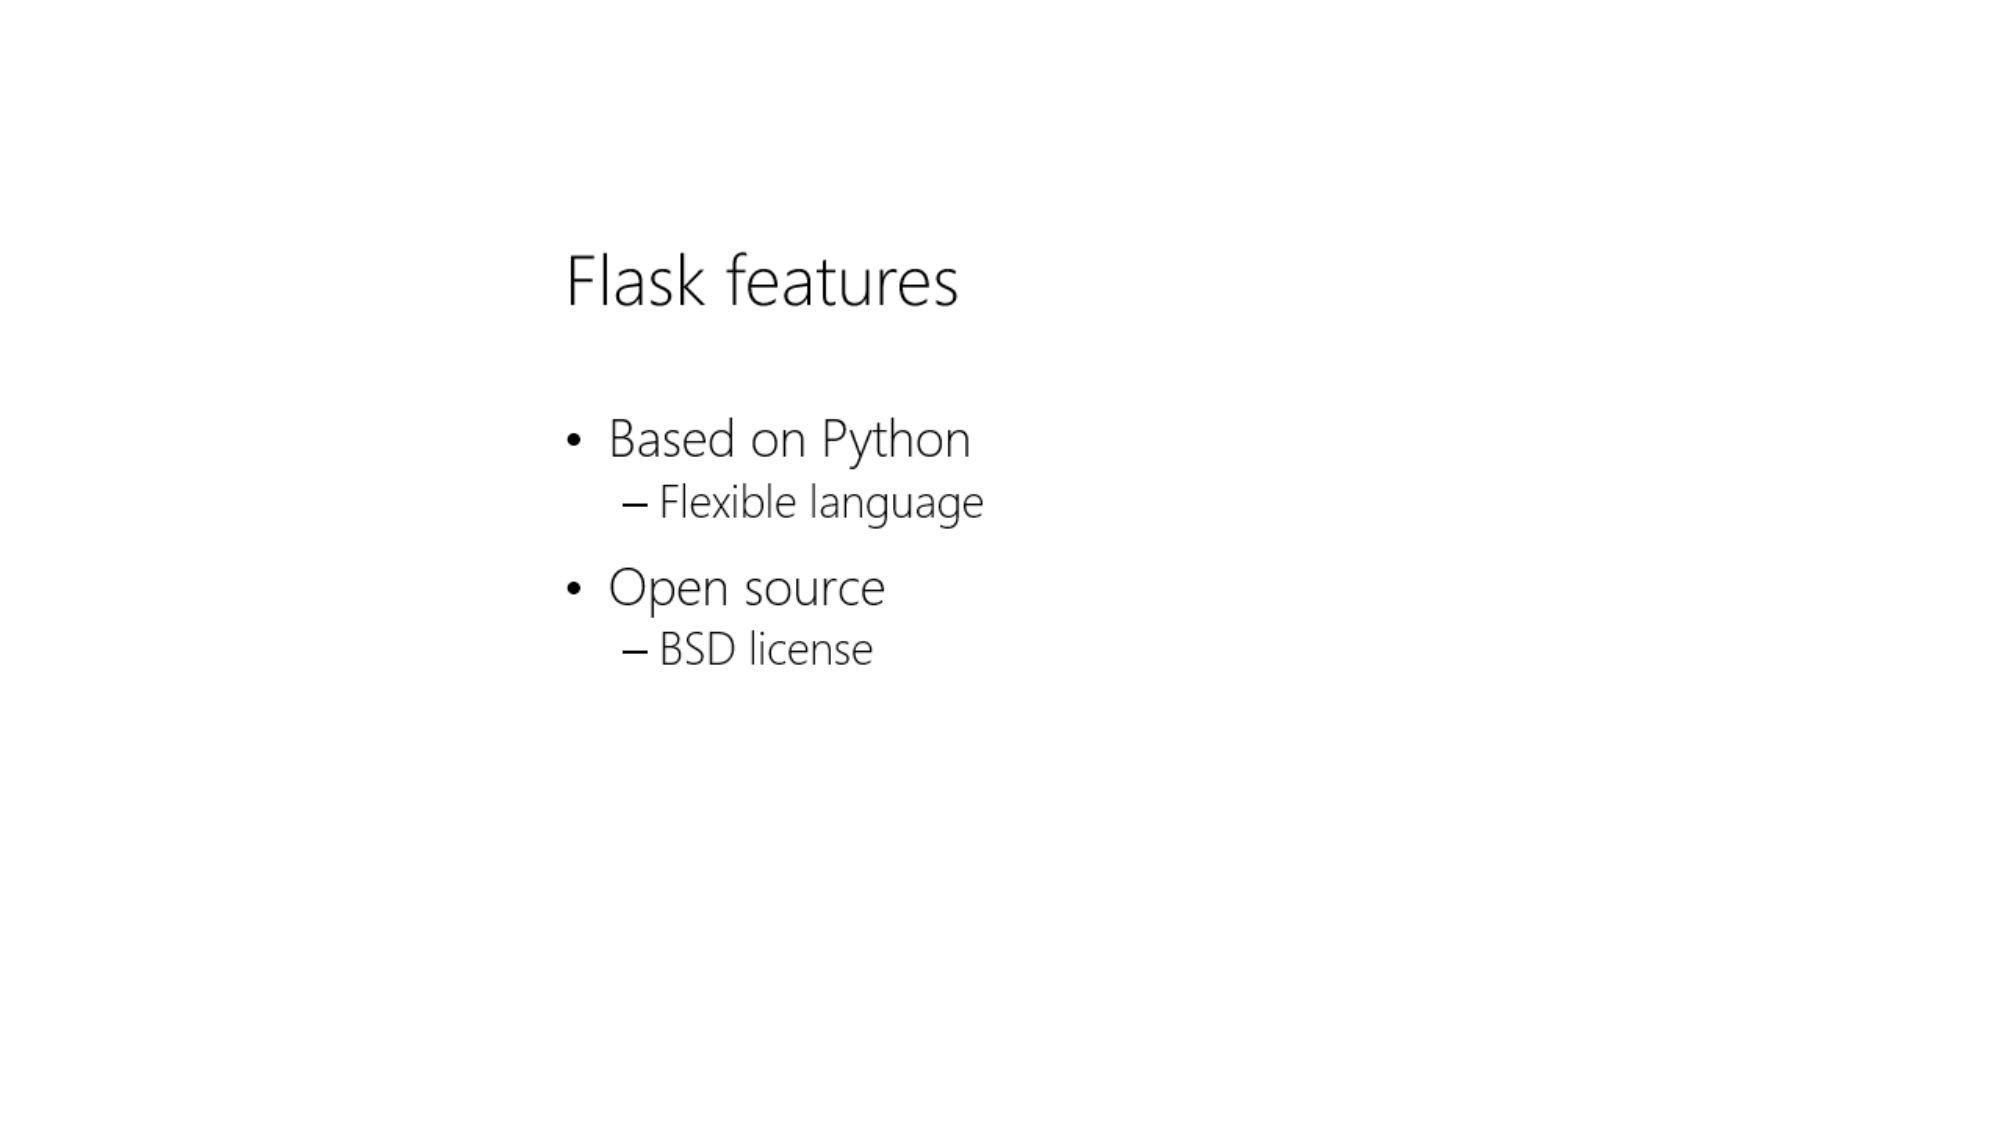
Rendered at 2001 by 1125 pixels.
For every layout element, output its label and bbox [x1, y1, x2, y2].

picture [518, 238, 1482, 887]
